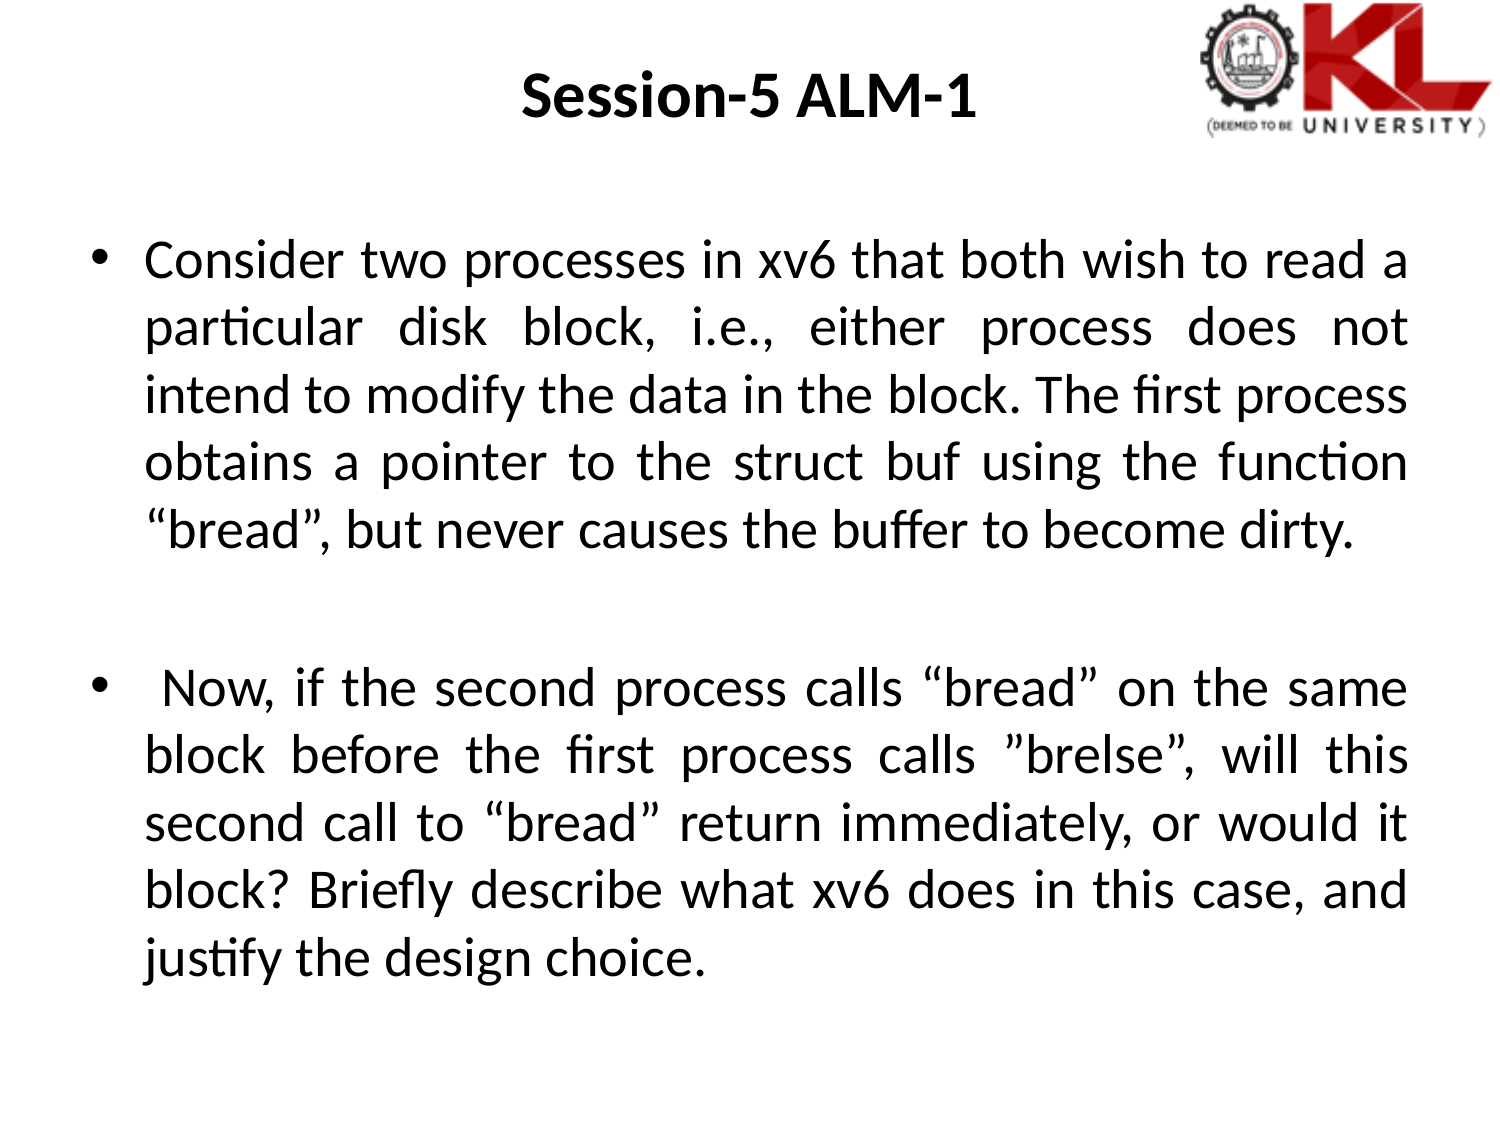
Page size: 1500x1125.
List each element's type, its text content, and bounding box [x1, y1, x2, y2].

picture [1199, 0, 1500, 138]
list Consider two processes in xv6 that both wish to read a particular disk block, i.e., either process does not intend to modify the data in the block. The first process obtains a pointer to the struct buf using the function “bread”, but never causes the buffer to become dirty. Now, if the second process calls “bread” on the same block before the first process calls ”brelse”, will this second call to “bread” return immediately, or would it block? Briefly describe what xv6 does in this case, and justify the design choice. [75, 137, 1425, 1088]
title Session-5 ALM-1 [75, 45, 1194, 137]
